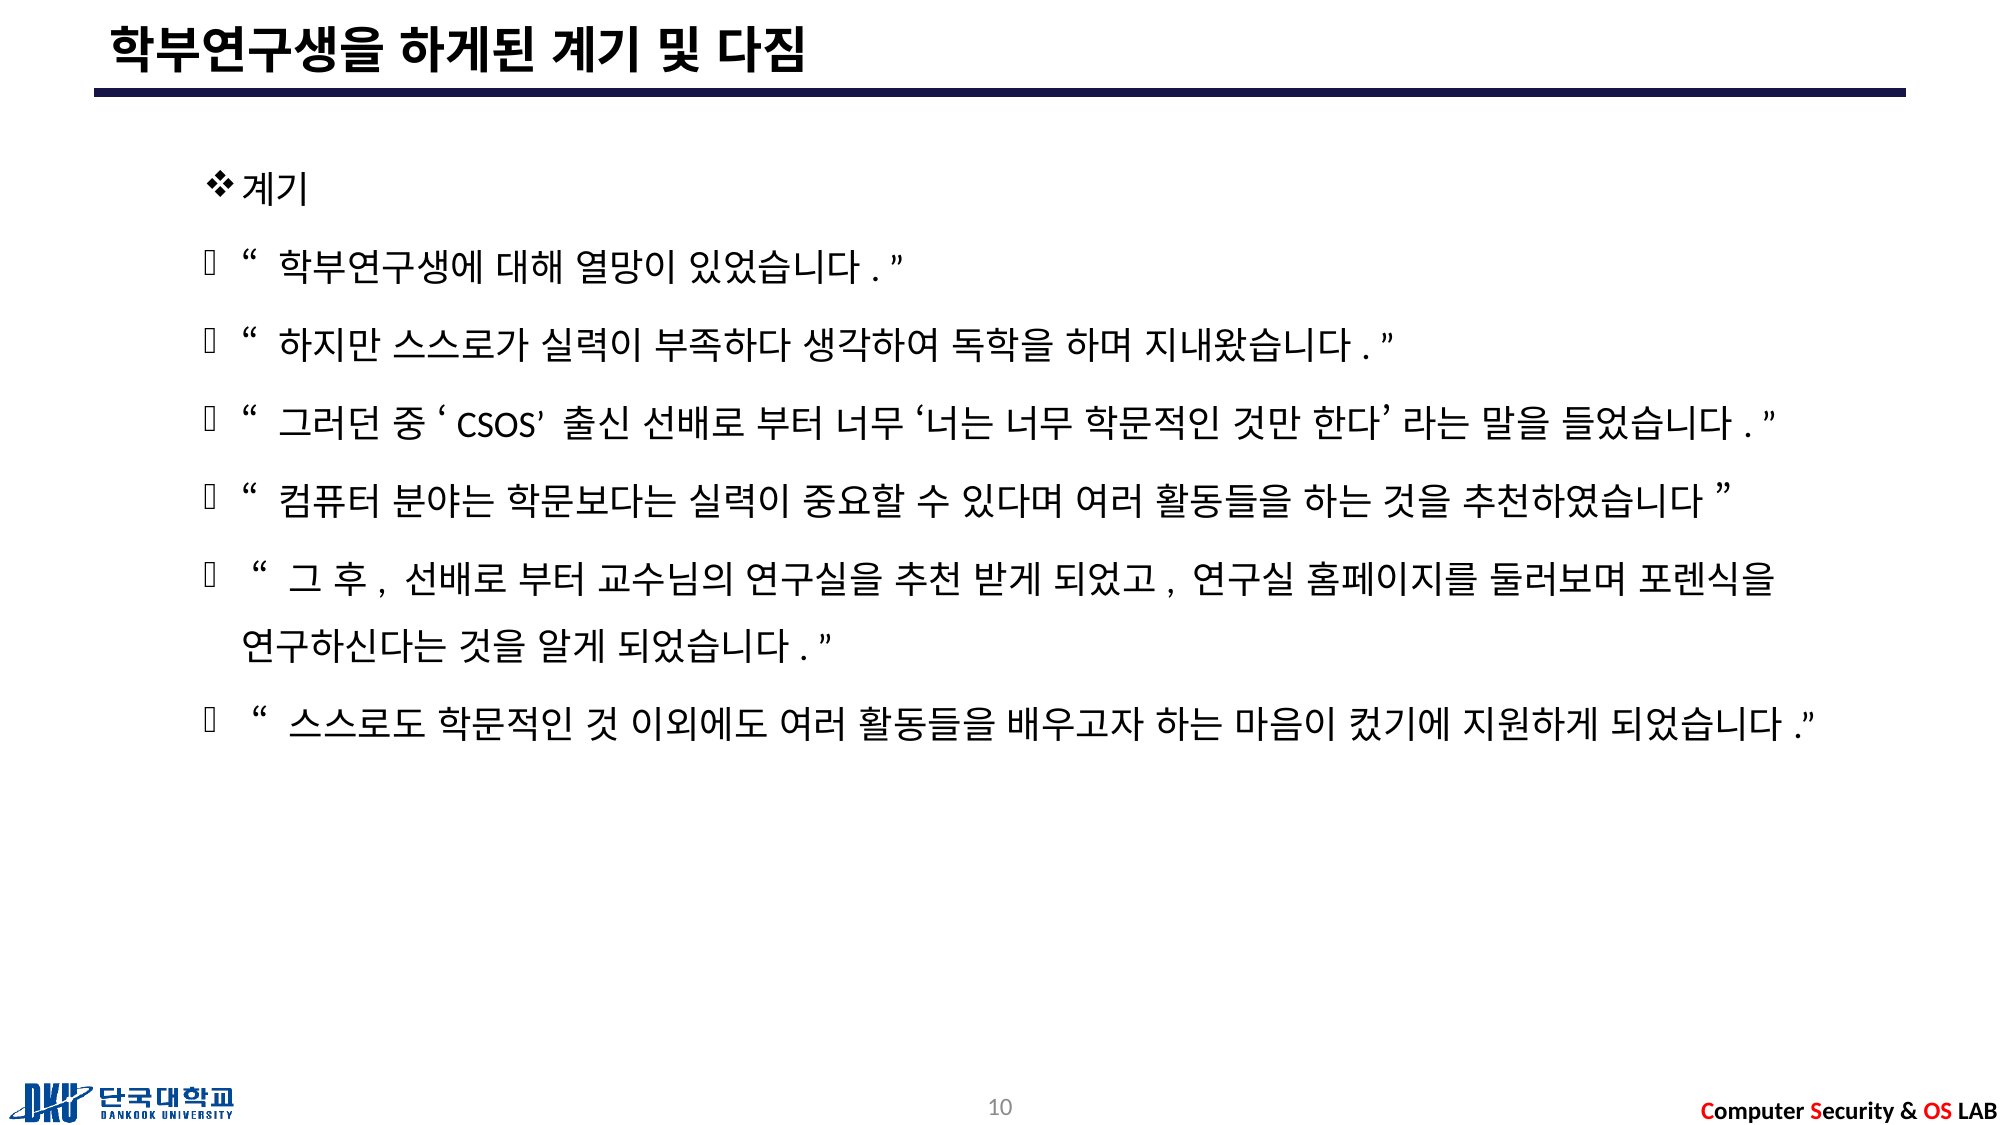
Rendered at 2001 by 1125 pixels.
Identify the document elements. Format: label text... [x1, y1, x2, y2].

picture [2, 983, 240, 1125]
slide_number 10 [953, 1075, 1047, 1125]
title 학부연구생을 하게된 계기 및 다짐 [94, 17, 1906, 90]
list 계기 “ 학부연구생에 대해 열망이 있었습니다. ” “ 하지만 스스로가 실력이 부족하다 생각하여 독학을 하며 지내왔습니다. ” “ 그러던 중 ‘CSOS’ 출신 선배로 부터 너무 ‘너는 너무 학문적인 것만 한다’ 라는 말을 들었습니다. ” “ 컴퓨터 분야는 학문보다는 실력이 중요할 수 있다며 여러 활동들을 하는 것을 추천하였습니다 ” “ 그 후, 선배로 부터 교수님의 연구실을 추천 받게 되었고, 연구실 홈페이지를 둘러보며 포렌식을 연구하신다는 것을 알게 되었습니다. ” “ 스스로도 학문적인 것 이외에도 여러 활동들을 배우고자 하는 마음이 컸기에 지원하게 되었습니다.” [137, 136, 1863, 1006]
